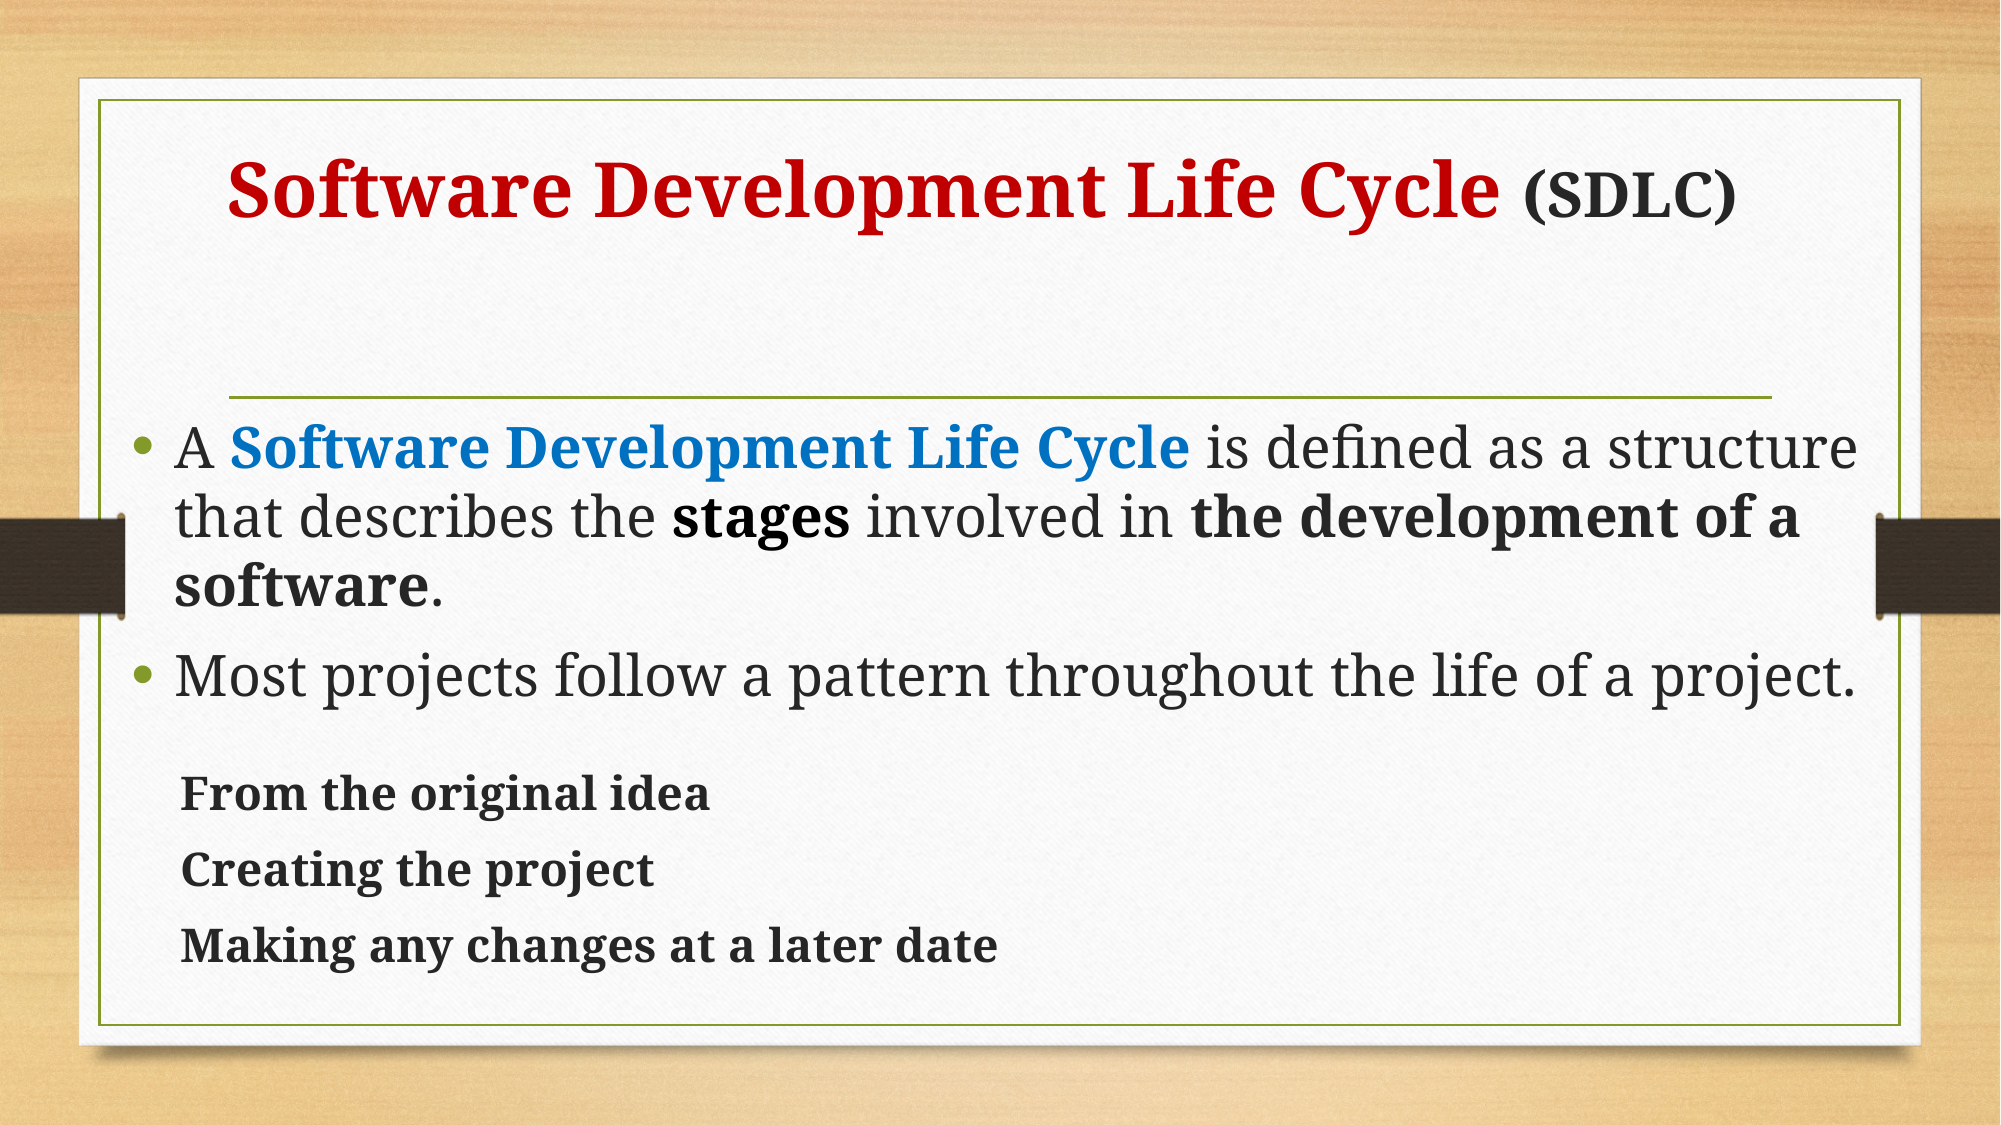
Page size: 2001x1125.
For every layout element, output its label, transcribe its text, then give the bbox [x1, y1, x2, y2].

title Software Development Life Cycle (SDLC) [212, 97, 1769, 277]
list A Software Development Life Cycle is defined as a structure that describes the stages involved in the development of a software. Most projects follow a pattern throughout the life of a project. From the original idea Creating the project Making any changes at a later date [116, 403, 1893, 1006]
picture [0, 0, 2001, 1125]
